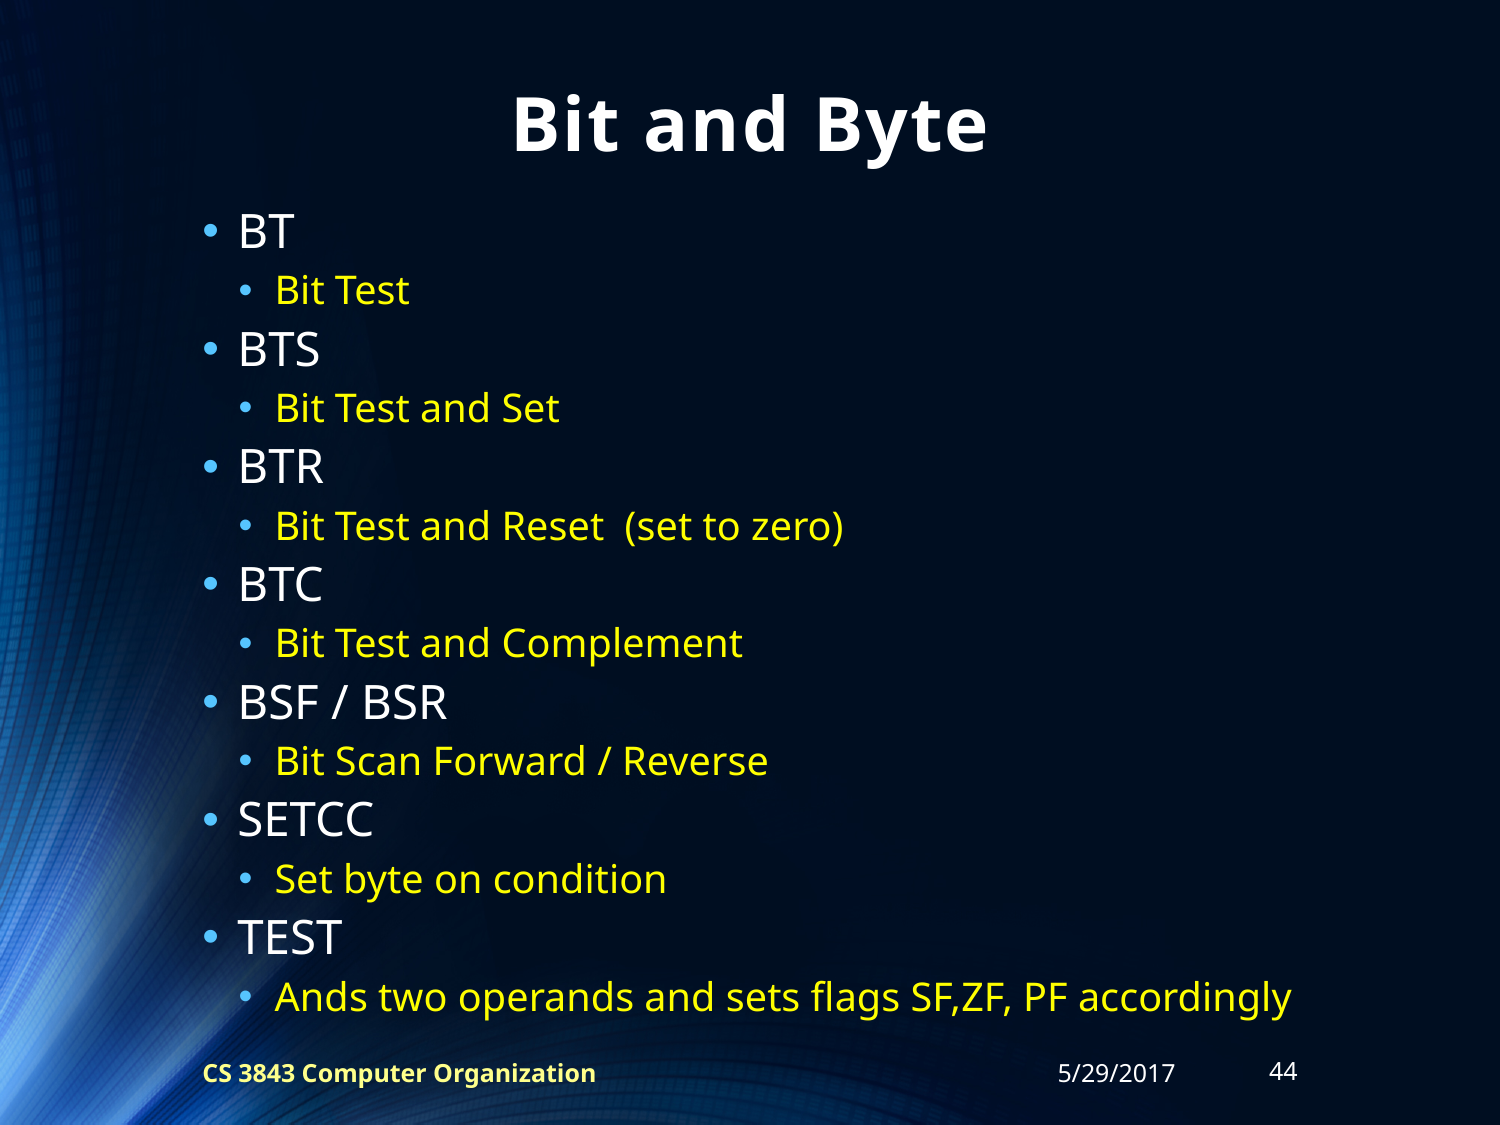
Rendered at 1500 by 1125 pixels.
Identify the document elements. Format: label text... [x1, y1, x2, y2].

list BT Bit Test BTS Bit Test and Set BTR Bit Test and Reset (set to zero) BTC Bit Test and Complement BSF / BSR Bit Scan Forward / Reverse SETCC Set byte on condition TEST Ands two operands and sets flags SF,ZF, PF accordingly [187, 200, 1312, 1038]
picture [0, 0, 1500, 1125]
slide_number 44 [1209, 1050, 1313, 1096]
footer CS 3843 Computer Organization [187, 1050, 994, 1096]
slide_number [1012, 1050, 1191, 1096]
title Bit and Byte [187, 62, 1313, 175]
